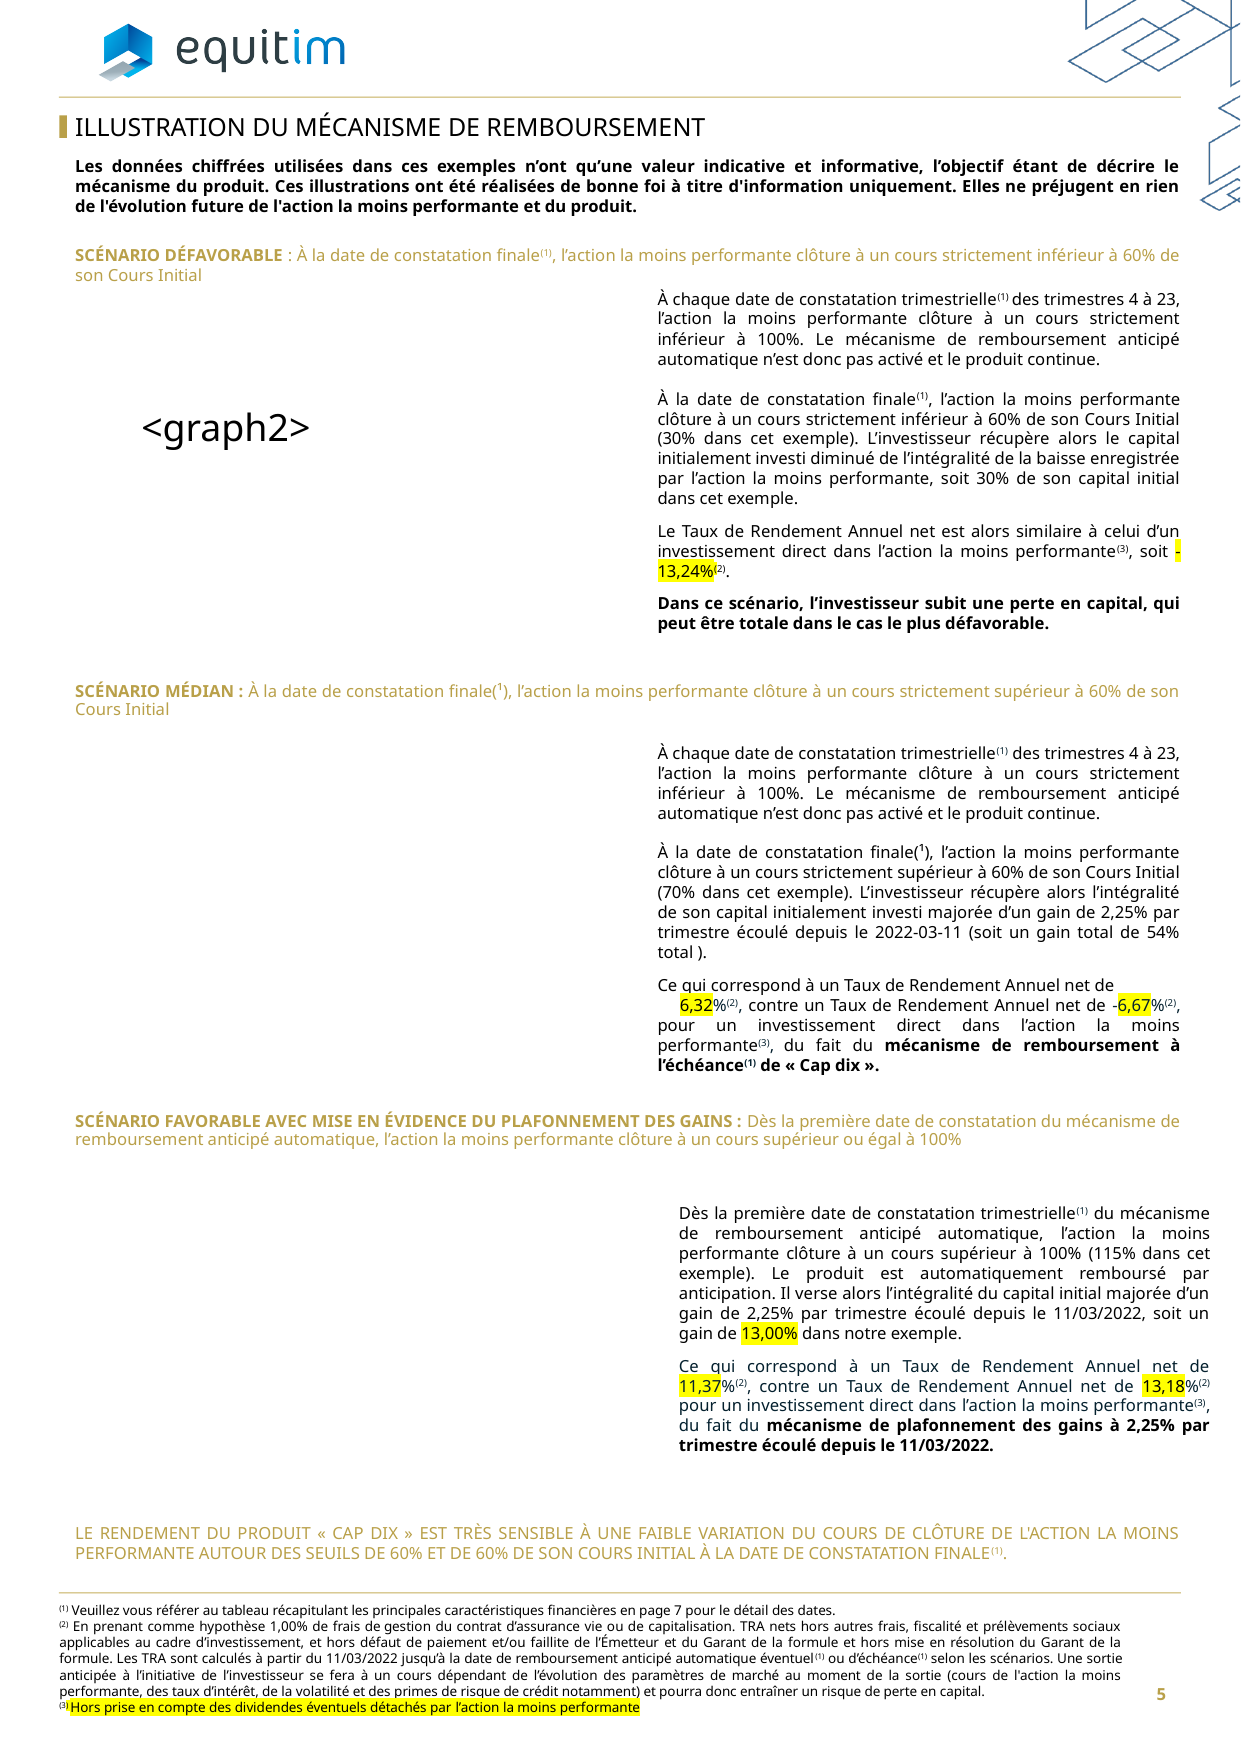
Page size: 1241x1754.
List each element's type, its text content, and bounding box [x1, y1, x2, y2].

text_box <graph2> [126, 396, 793, 456]
text_box SCÉNARIO DÉFAVORABLE : À la date de constatation finale(1), l’action la moins performante clôture à un cours strictement inférieur à 60% de son Cours Initial [75, 244, 1181, 285]
text_box Les données chiffrées utilisées dans ces exemples n’ont qu’une valeur indicative et informative, l’objectif étant de décrire le mécanisme du produit. Ces illustrations ont été réalisées de bonne foi à titre d'information uniquement. Elles ne préjugent en rien de l'évolution future de l'action la moins performante et du produit. [75, 156, 1181, 217]
text_box LE RENDEMENT DU PRODUIT « Cap dix » EST TRÈS SENSIBLE À UNE FAIBLE VARIATION DU cours DE CLÔTURE de l'action la moins performante AUTOUR DES SEUILS DE 60% ET DE 60% DE SON Cours Initial à la date de constatation finale(1). [75, 1522, 1181, 1588]
text_box (1) Veuillez vous référer au tableau récapitulant les principales caractéristiques financières en page 7 pour le détail des dates. (2) En prenant comme hypothèse 1,00% de frais de gestion du contrat d’assurance vie ou de capitalisation. TRA nets hors autres frais, fiscalité et prélèvements sociaux applicables au cadre d’investissement, et hors défaut de paiement et/ou faillite de l’Émetteur et du Garant de la formule et hors mise en résolution du Garant de la formule. Les TRA sont calculés à partir du 11/03/2022 jusqu’à la date de remboursement anticipé automatique éventuel(1) ou d’échéance(1) selon les scénarios. Une sortie anticipée à l’initiative de l’investisseur se fera à un cours dépendant de l’évolution des paramètres de marché au moment de la sortie (cours de l'action la moins performante, des taux d’intérêt, de la volatilité et des primes de risque de crédit notamment) et pourra donc entraîner un risque de perte en capital. (3) Hors prise en compte des dividendes éventuels détachés par l’action la moins performante [59, 1601, 1123, 1716]
text_box SCÉNARIO FAVORABLE AVEC MISE EN ÉVIDENCE DU PLAFONNEMENT DES GAINS : Dès la première date de constatation du mécanisme de remboursement anticipé automatique, l’action la moins performante clôture à un cours supérieur ou égal à 100% [75, 1113, 1181, 1150]
slide_number 5 [1122, 1664, 1182, 1728]
picture [77, 3, 367, 97]
picture [1067, 0, 1241, 211]
text_box À chaque date de constatation trimestrielle(1) des trimestres 4 à 23, l’action la moins performante clôture à un cours strictement inférieur à 100%. Le mécanisme de remboursement anticipé automatique n’est donc pas activé et le produit continue. À la date de constatation finale(1), l’action la moins performante clôture à un cours strictement inférieur à 60% de son Cours Initial (30% dans cet exemple). L’investisseur récupère alors le capital initialement investi diminué de l’intégralité de la baisse enregistrée par l’action la moins performante, soit 30% de son capital initial dans cet exemple. Le Taux de Rendement Annuel net est alors similaire à celui d’un investissement direct dans l’action la moins performante(3), soit -13,24%(2). Dans ce scénario, l’investisseur subit une perte en capital, qui peut être totale dans le cas le plus défavorable. [657, 288, 1181, 633]
text_box ILLUSTRATION DU MÉCANISME DE REMBOURSEMENT [75, 109, 1192, 148]
text_box SCÉNARIO MÉDIAN : À la date de constatation finale(¹), l’action la moins performante clôture à un cours strictement supérieur à 60% de son Cours Initial [75, 682, 1181, 719]
text_box [59, 115, 67, 138]
text_box Dès la première date de constatation trimestrielle(1) du mécanisme de remboursement anticipé automatique, l’action la moins performante clôture à un cours supérieur à 100% (115% dans cet exemple). Le produit est automatiquement remboursé par anticipation. Il verse alors l’intégralité du capital initial majorée d’un gain de 2,25% par trimestre écoulé depuis le 11/03/2022, soit un gain de 13,00% dans notre exemple. Ce qui correspond à un Taux de Rendement Annuel net de 11,37%(2), contre un Taux de Rendement Annuel net de 13,18%(2) pour un investissement direct dans l’action la moins performante(3), du fait du mécanisme de plafonnement des gains à 2,25% par trimestre écoulé depuis le 11/03/2022. [679, 1203, 1211, 1456]
text_box À chaque date de constatation trimestrielle(1) des trimestres 4 à 23, l’action la moins performante clôture à un cours strictement inférieur à 100%. Le mécanisme de remboursement anticipé automatique n’est donc pas activé et le produit continue. À la date de constatation finale(¹), l’action la moins performante clôture à un cours strictement supérieur à 60% de son Cours Initial (70% dans cet exemple). L’investisseur récupère alors l’intégralité de son capital initialement investi majorée d’un gain de 2,25% par trimestre écoulé depuis le 2022-03-11 (soit un gain total de 54% total ). Ce qui correspond à un Taux de Rendement Annuel net de 6,32%(2), contre un Taux de Rendement Annuel net de -6,67%(2), pour un investissement direct dans l’action la moins performante(3), du fait du mécanisme de remboursement à l’échéance(1) de « Cap dix ». [657, 742, 1181, 1075]
